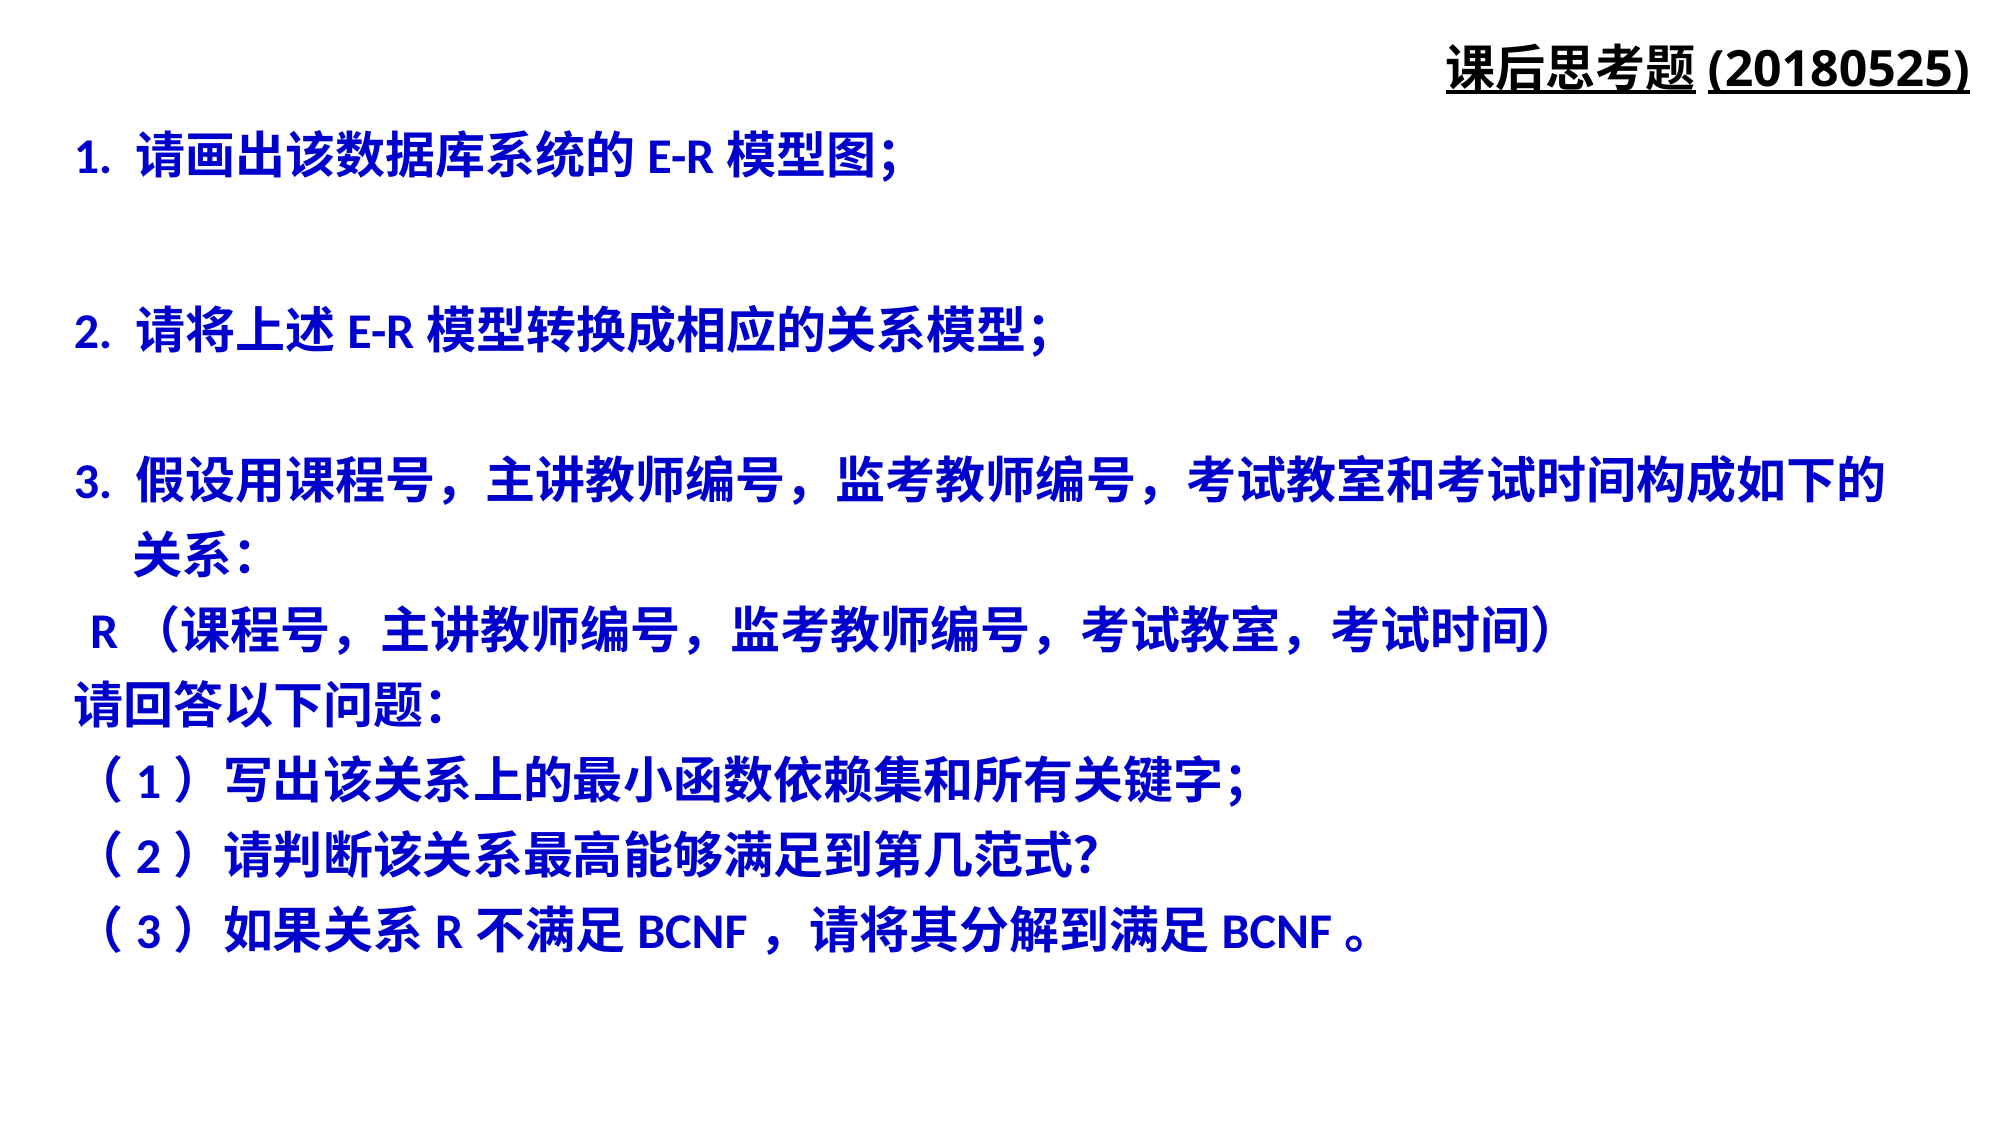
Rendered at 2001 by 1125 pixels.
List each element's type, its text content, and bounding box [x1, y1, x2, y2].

text_box 课后思考题(20180525) [1378, 28, 1985, 104]
text_box 1. 请画出该数据库系统的E-R模型图； 2. 请将上述E-R模型转换成相应的关系模型； 3. 假设用课程号，主讲教师编号，监考教师编号，考试教室和考试时间构成如下的关系： R（课程号，主讲教师编号，监考教师编号，考试教室，考试时间） 请回答以下问题： （1）写出该关系上的最小函数依赖集和所有关键字； （2）请判断该关系最高能够满足到第几范式？ （3）如果关系R不满足BCNF，请将其分解到满足BCNF。 [59, 101, 1929, 967]
